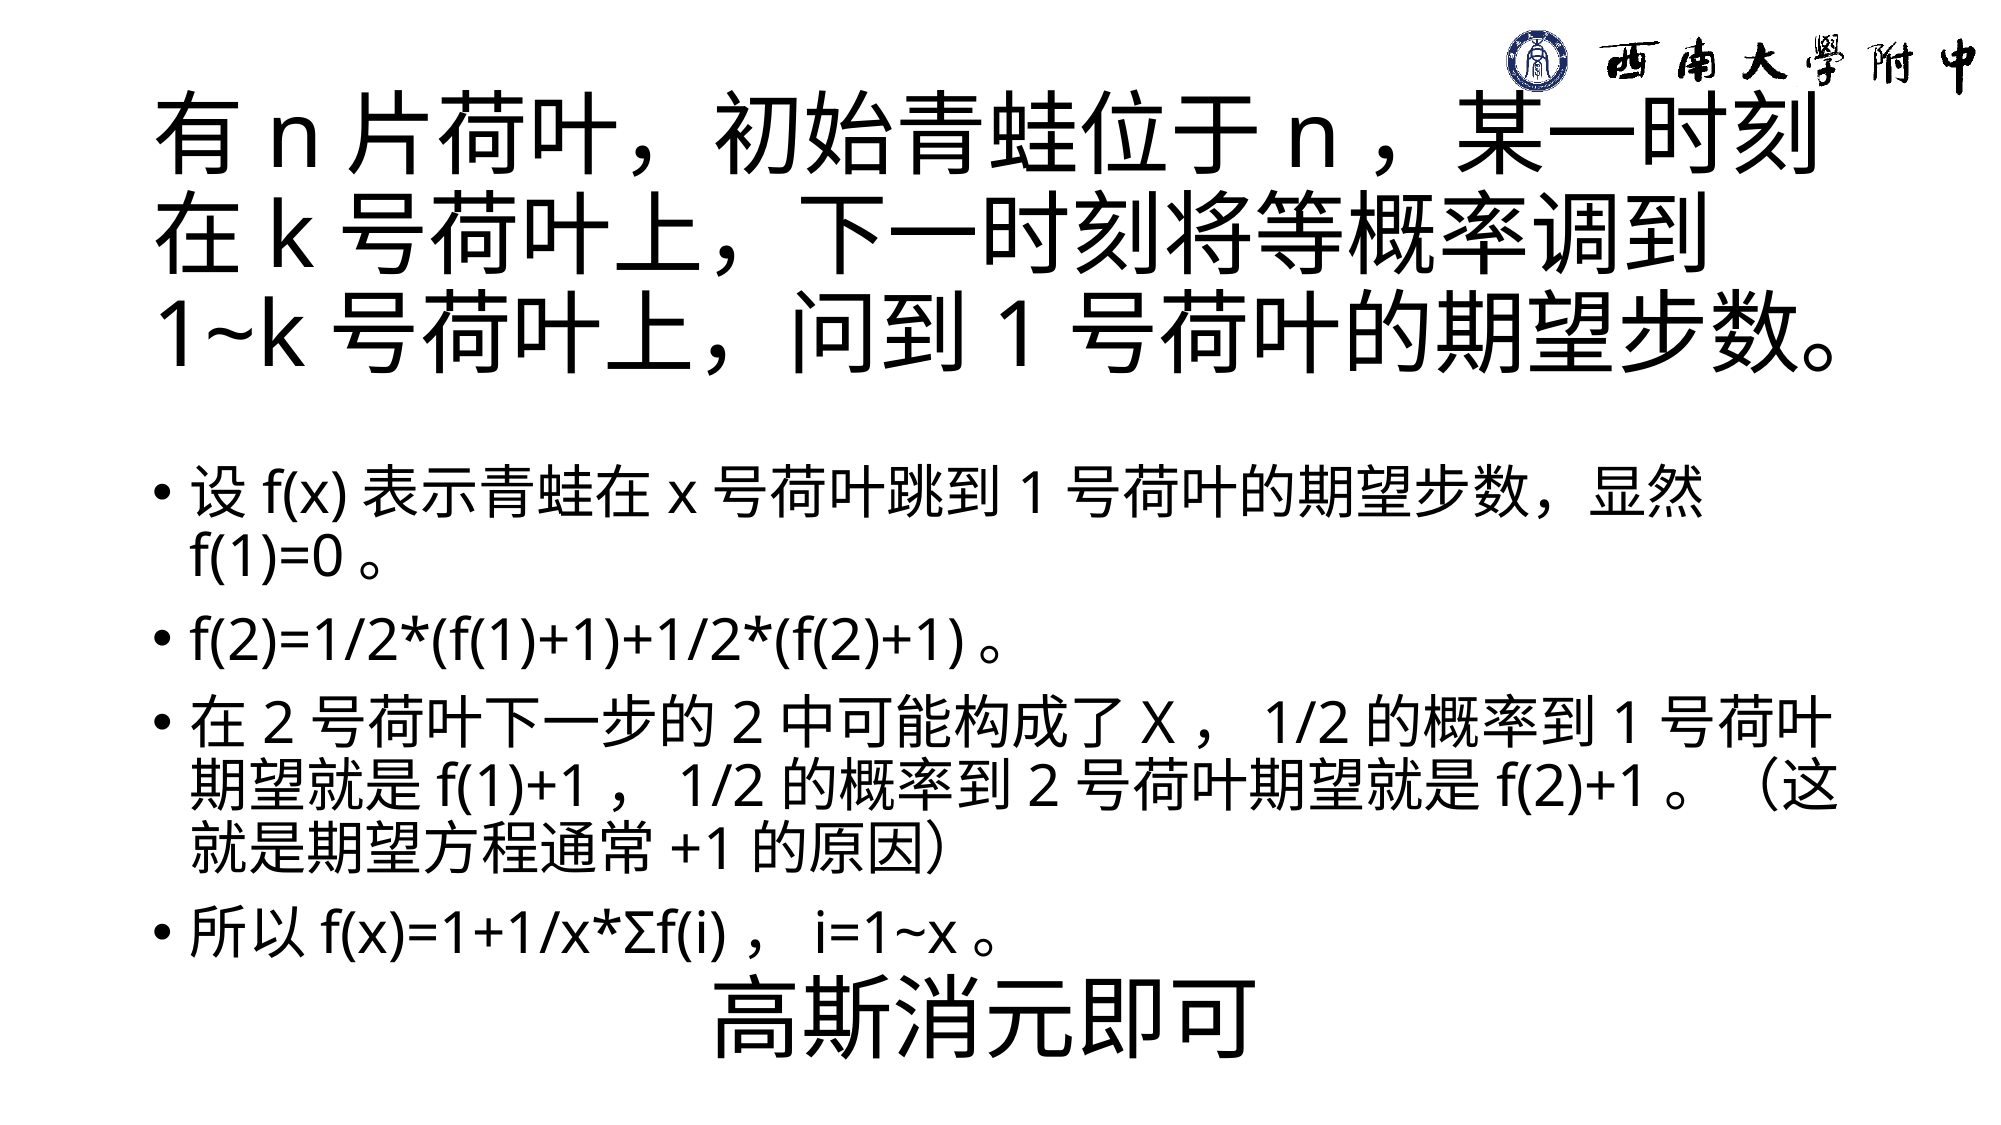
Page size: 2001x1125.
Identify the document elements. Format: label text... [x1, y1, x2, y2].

picture [1502, 26, 1570, 67]
text_box 高斯消元即可 [694, 951, 1282, 1077]
picture [1578, 0, 1999, 120]
title 有n片荷叶，初始青蛙位于n，某一时刻在k号荷叶上，下一时刻将等概率调到1~k号荷叶上，问到1号荷叶的期望步数。 [137, 67, 1863, 408]
list 设f(x)表示青蛙在x号荷叶跳到1号荷叶的期望步数，显然f(1)=0。 f(2)=1/2*(f(1)+1)+1/2*(f(2)+1)。 在2号荷叶下一步的2中可能构成了X，1/2的概率到1号荷叶期望就是f(1)+1，1/2的概率到2号荷叶期望就是f(2)+1。（这就是期望方程通常+1的原因） 所以f(x)=1+1/x*Σf(i)，i=1~x。 [137, 455, 1863, 1024]
